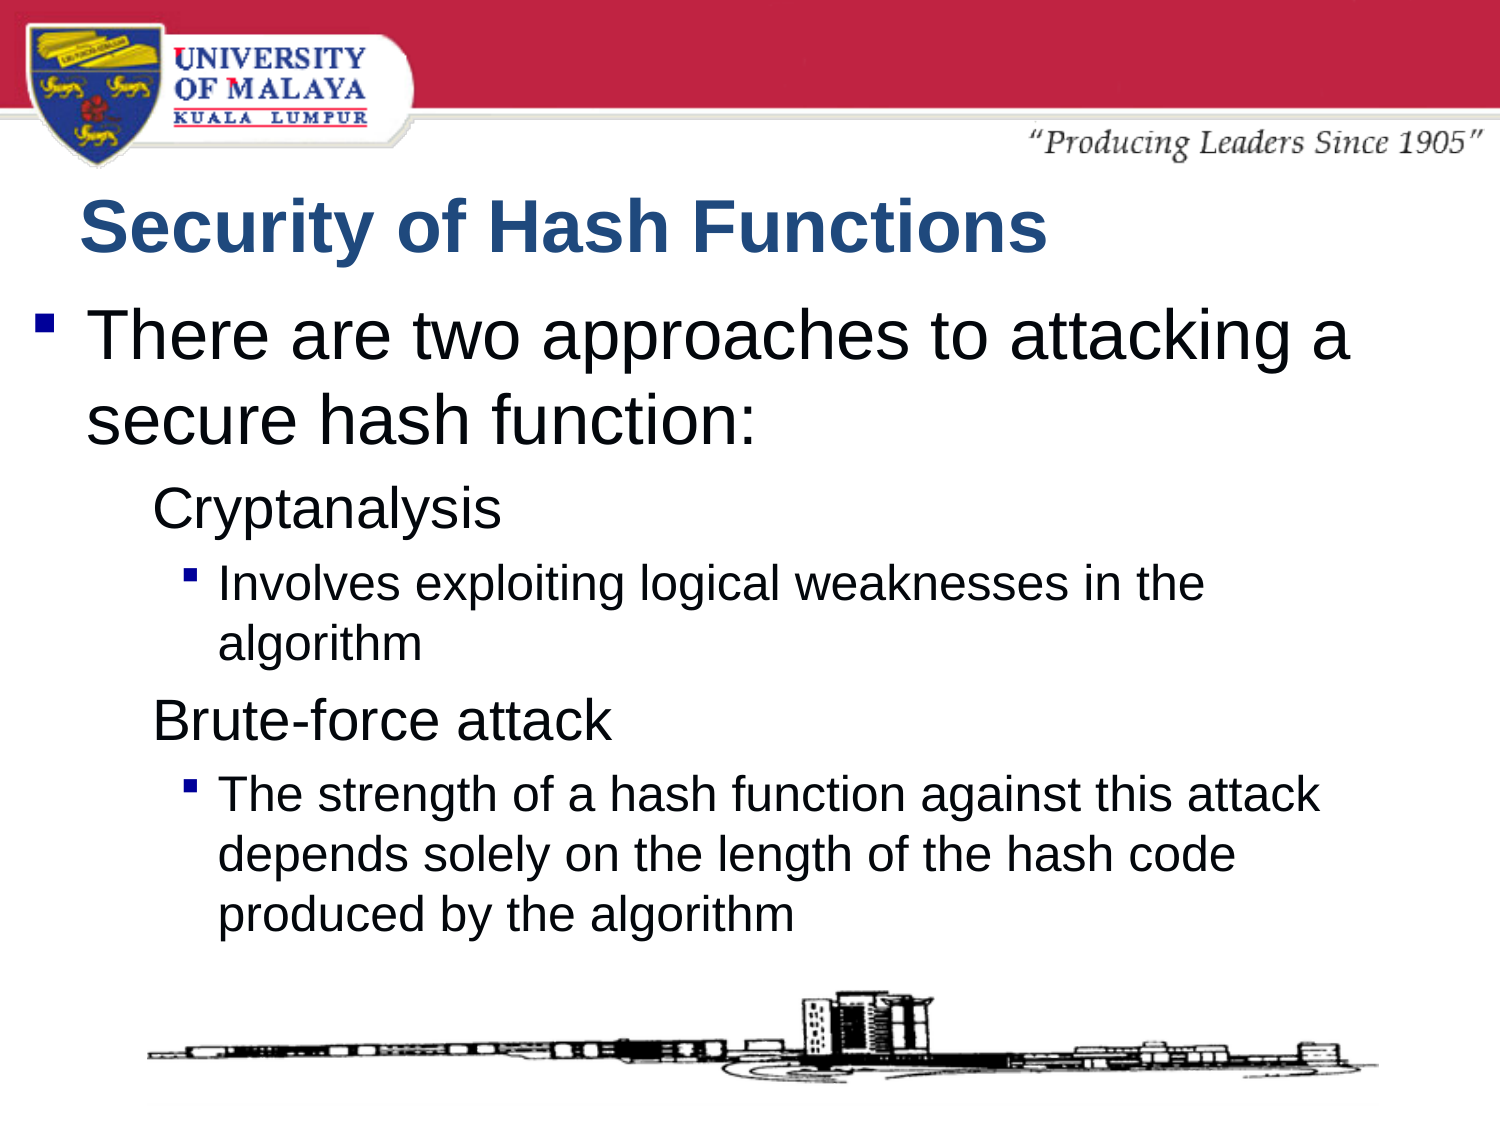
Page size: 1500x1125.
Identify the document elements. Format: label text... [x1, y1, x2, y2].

picture [0, 0, 1500, 169]
title Security of Hash Functions [64, 111, 1448, 276]
list There are two approaches to attacking a secure hash function: Cryptanalysis Involves exploiting logical weaknesses in the algorithm Brute-force attack The strength of a hash function against this attack depends solely on the length of the hash code produced by the algorithm [15, 280, 1401, 943]
picture [147, 989, 1379, 1106]
